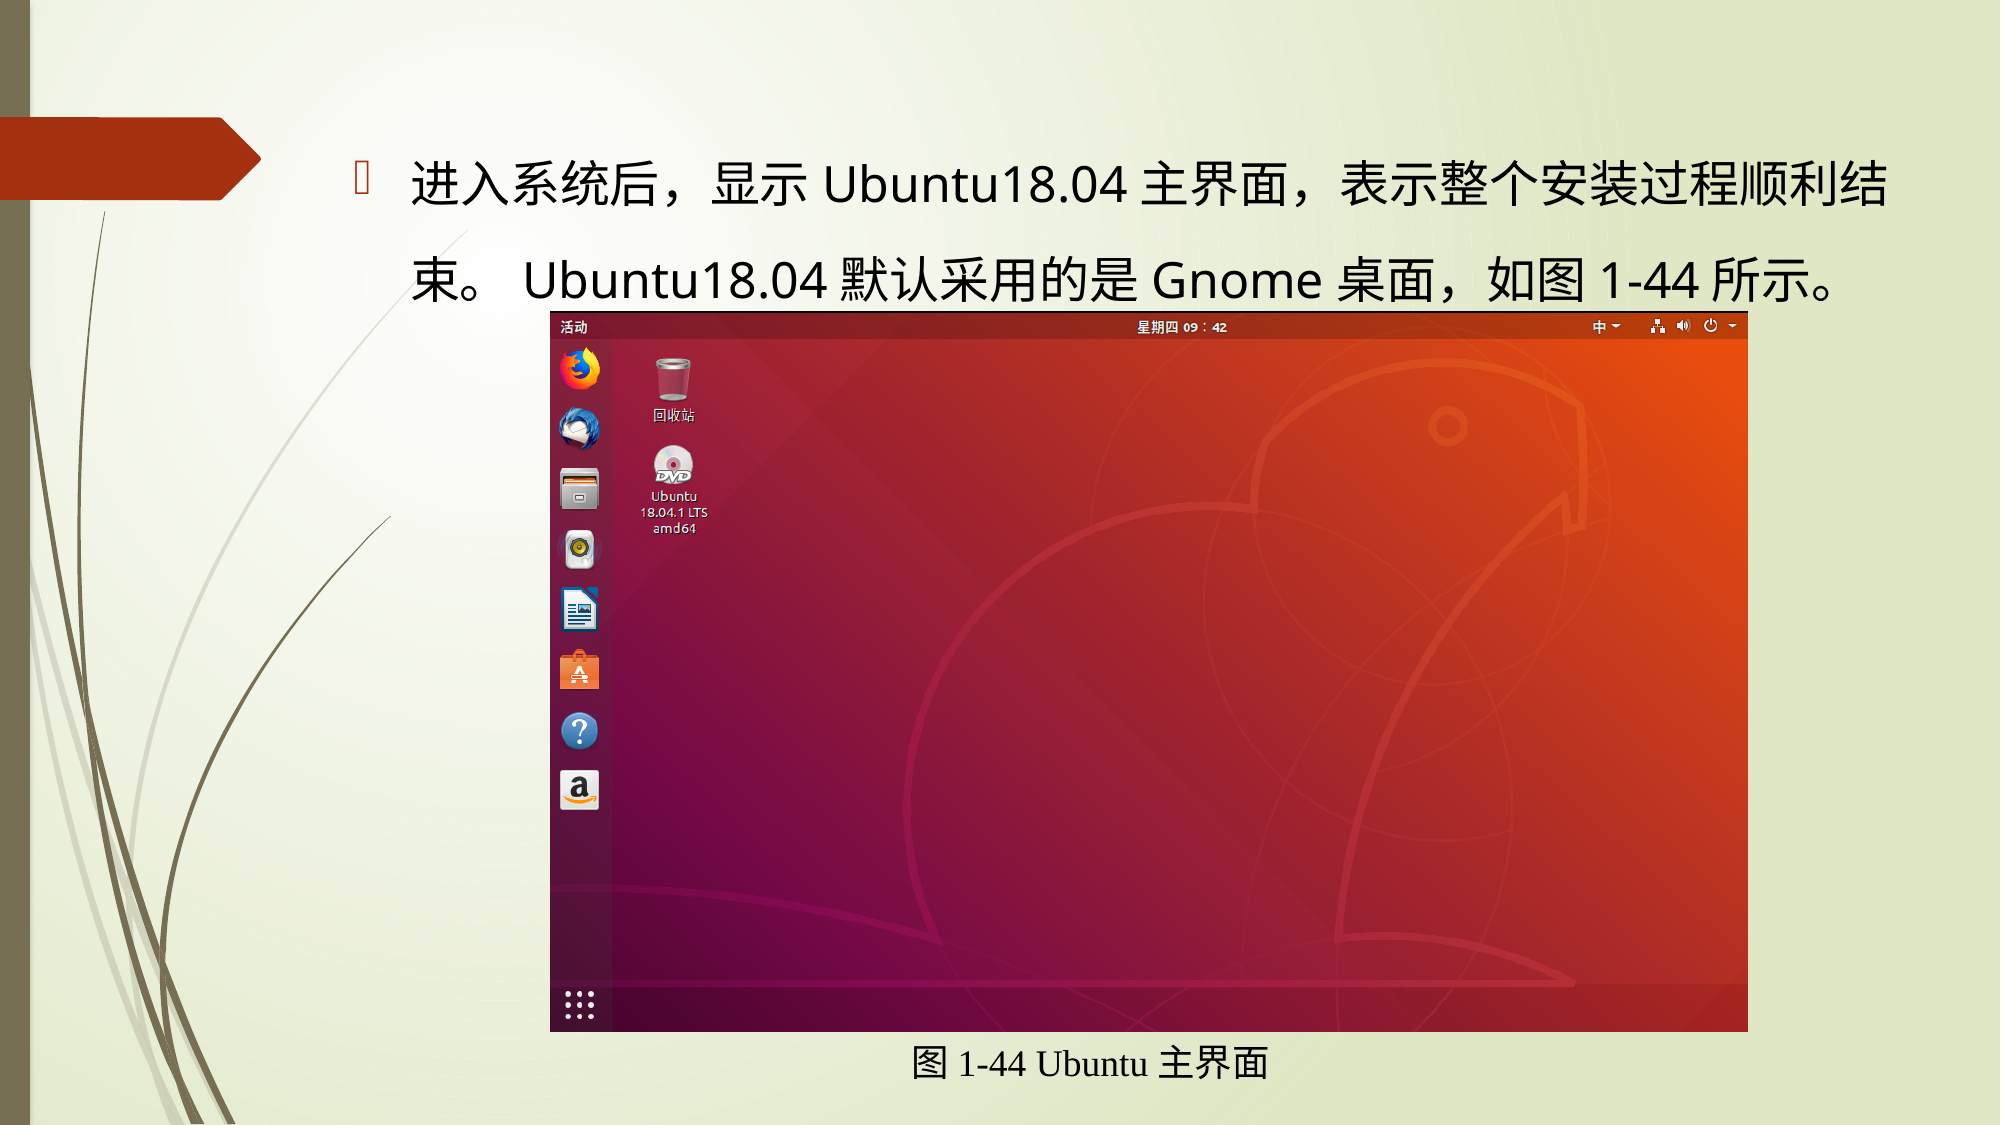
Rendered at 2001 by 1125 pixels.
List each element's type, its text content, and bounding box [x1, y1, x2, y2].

list 进入系统后，显示Ubuntu18.04主界面，表示整个安装过程顺利结束。Ubuntu18.04默认采用的是Gnome桌面，如图1-44所示。 [338, 109, 1917, 1076]
picture [550, 310, 1748, 1032]
text_box 图1-44 Ubuntu主界面 [896, 1039, 1285, 1091]
